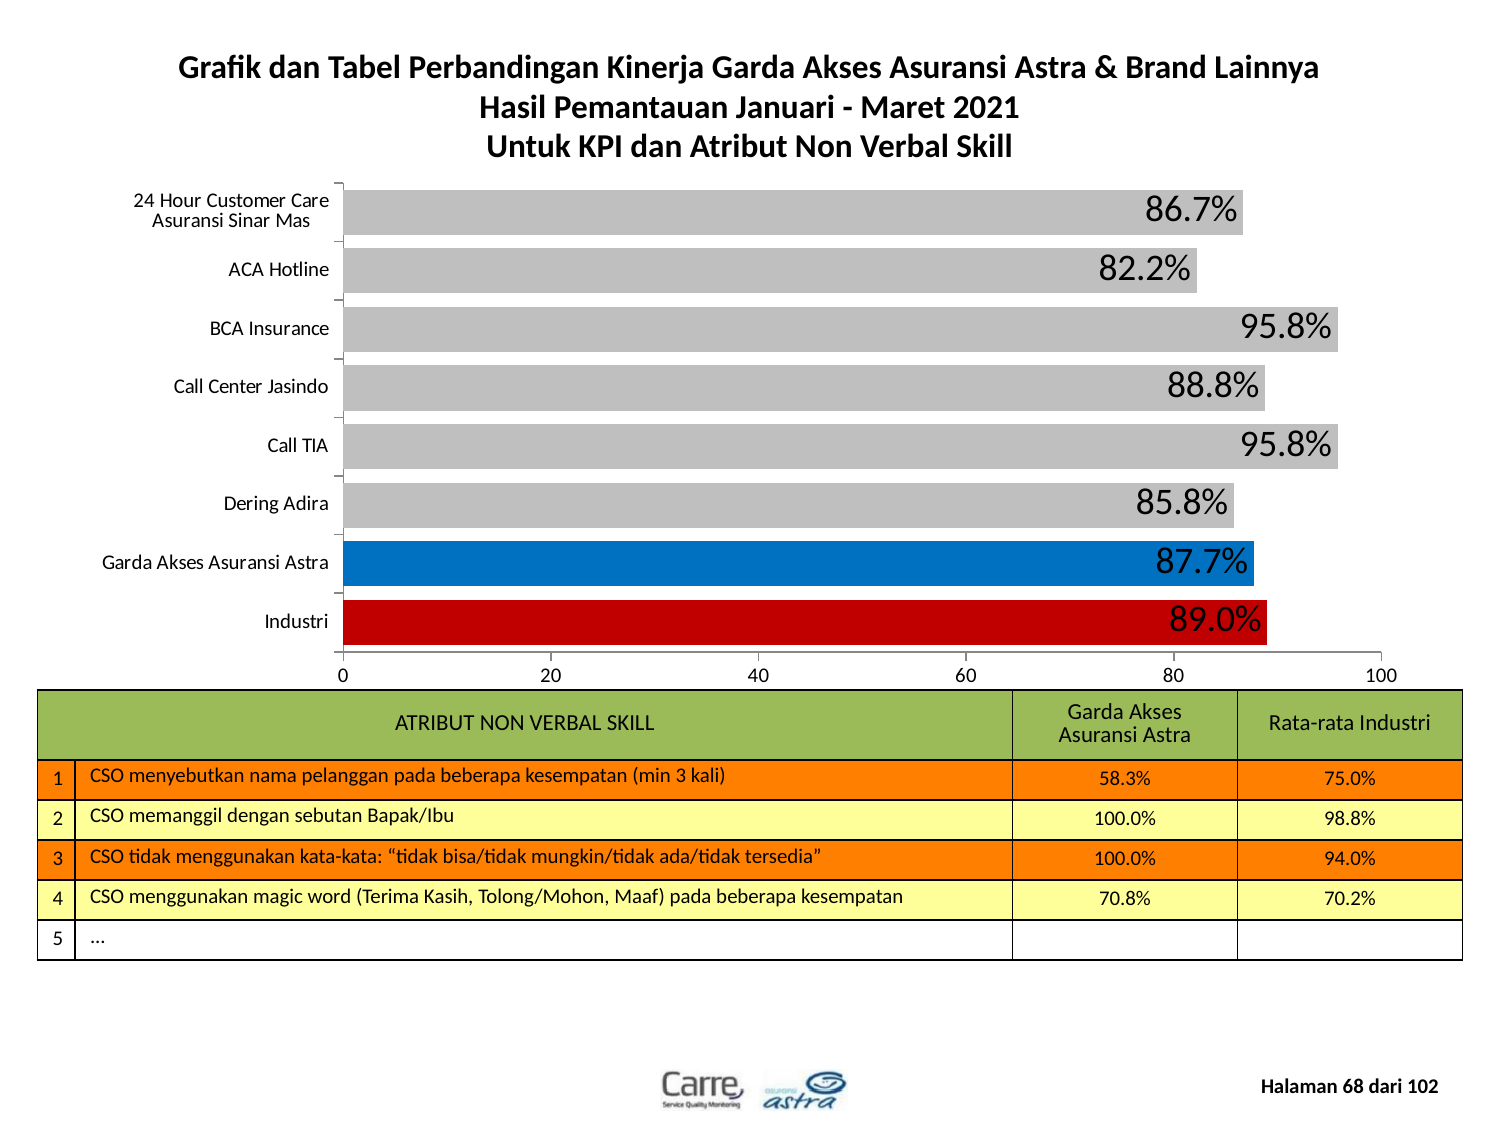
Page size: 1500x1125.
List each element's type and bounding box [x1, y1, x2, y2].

table_header [38, 691, 1012, 759]
table_cell [1238, 801, 1462, 839]
table_header [1013, 698, 1237, 759]
table_cell [38, 761, 74, 799]
table_cell [76, 881, 1012, 919]
table_cell [76, 921, 1012, 959]
table_cell [1013, 841, 1237, 879]
table_cell [1013, 761, 1237, 799]
table_cell [1013, 881, 1237, 919]
chart [74, 172, 1426, 698]
table_cell [38, 801, 74, 839]
table_cell [76, 801, 1012, 839]
table_cell [1013, 921, 1237, 959]
table_cell [38, 921, 74, 959]
table_cell [1238, 761, 1462, 799]
table_cell [1238, 881, 1462, 919]
table_cell [76, 841, 1012, 879]
text_box [1246, 1065, 1454, 1105]
table_cell [1013, 801, 1237, 839]
picture [659, 1064, 848, 1118]
table_cell [1238, 841, 1462, 879]
table_cell [38, 841, 74, 879]
table_cell [1238, 921, 1462, 959]
text_box [163, 37, 1337, 172]
table_cell [38, 881, 74, 919]
table_cell [76, 761, 1012, 799]
table_header [1238, 691, 1462, 759]
